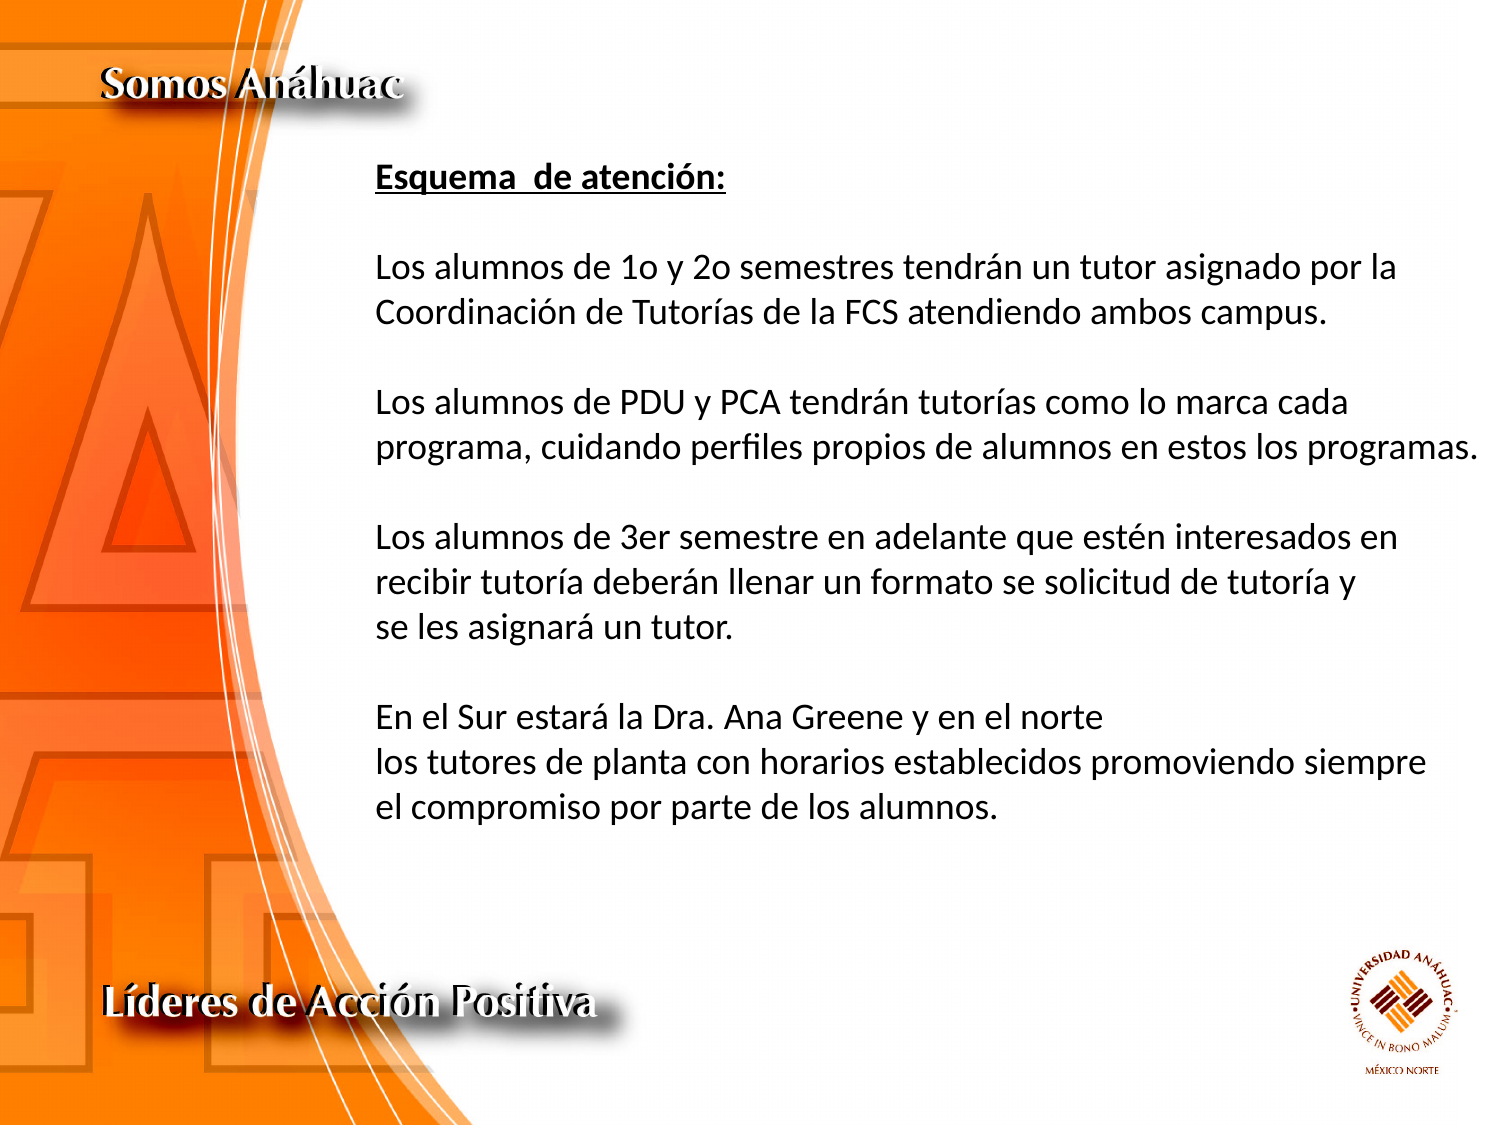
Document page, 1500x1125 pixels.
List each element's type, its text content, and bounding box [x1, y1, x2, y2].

picture [0, 0, 1458, 1125]
text_box Esquema de atención: Los alumnos de 1o y 2o semestres tendrán un tutor asignado por la Coordinación de Tutorías de la FCS atendiendo ambos campus. Los alumnos de PDU y PCA tendrán tutorías como lo marca cada programa, cuidando perfiles propios de alumnos en estos los programas. Los alumnos de 3er semestre en adelante que estén interesados en recibir tutoría deberán llenar un formato se solicitud de tutoría y se les asignará un tutor. En el Sur estará la Dra. Ana Greene y en el norte los tutores de planta con horarios establecidos promoviendo siempre el compromiso por parte de los alumnos. [367, 144, 1497, 835]
